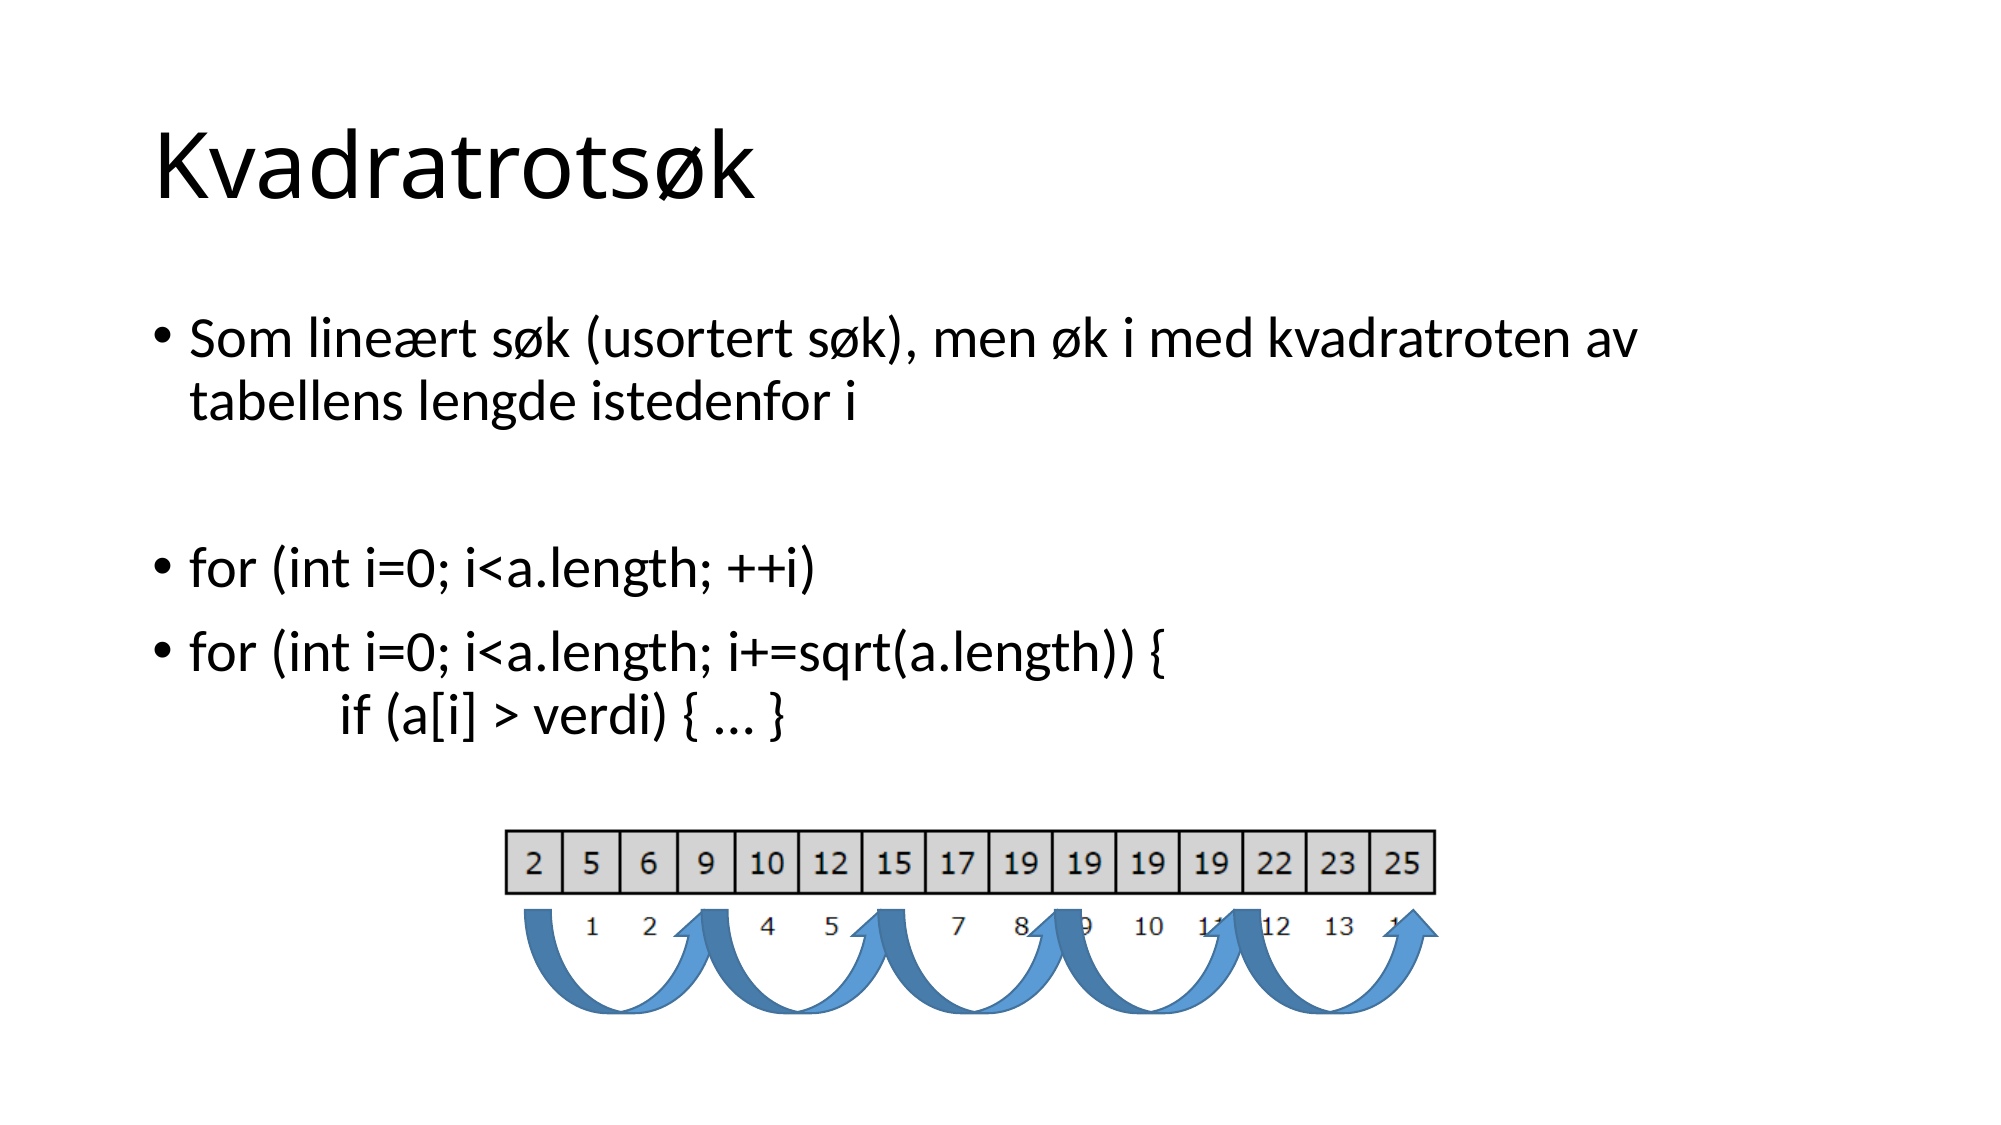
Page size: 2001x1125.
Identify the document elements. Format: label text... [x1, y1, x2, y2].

text_box [887, 959, 1062, 1015]
text_box [1063, 959, 1239, 1015]
text_box [1242, 959, 1418, 1015]
text_box [533, 959, 709, 1015]
list Som lineært søk (usortert søk), men øk i med kvadratroten av tabellens lengde istedenfor i for (int i=0; i<a.length; ++i) for (int i=0; i<a.length; i+=sqrt(a.length)) { if (a[i] > verdi) { … } [137, 299, 1863, 1014]
title Kvadratrotsøk [137, 59, 1863, 278]
text_box [710, 959, 885, 1015]
picture [483, 812, 1454, 959]
